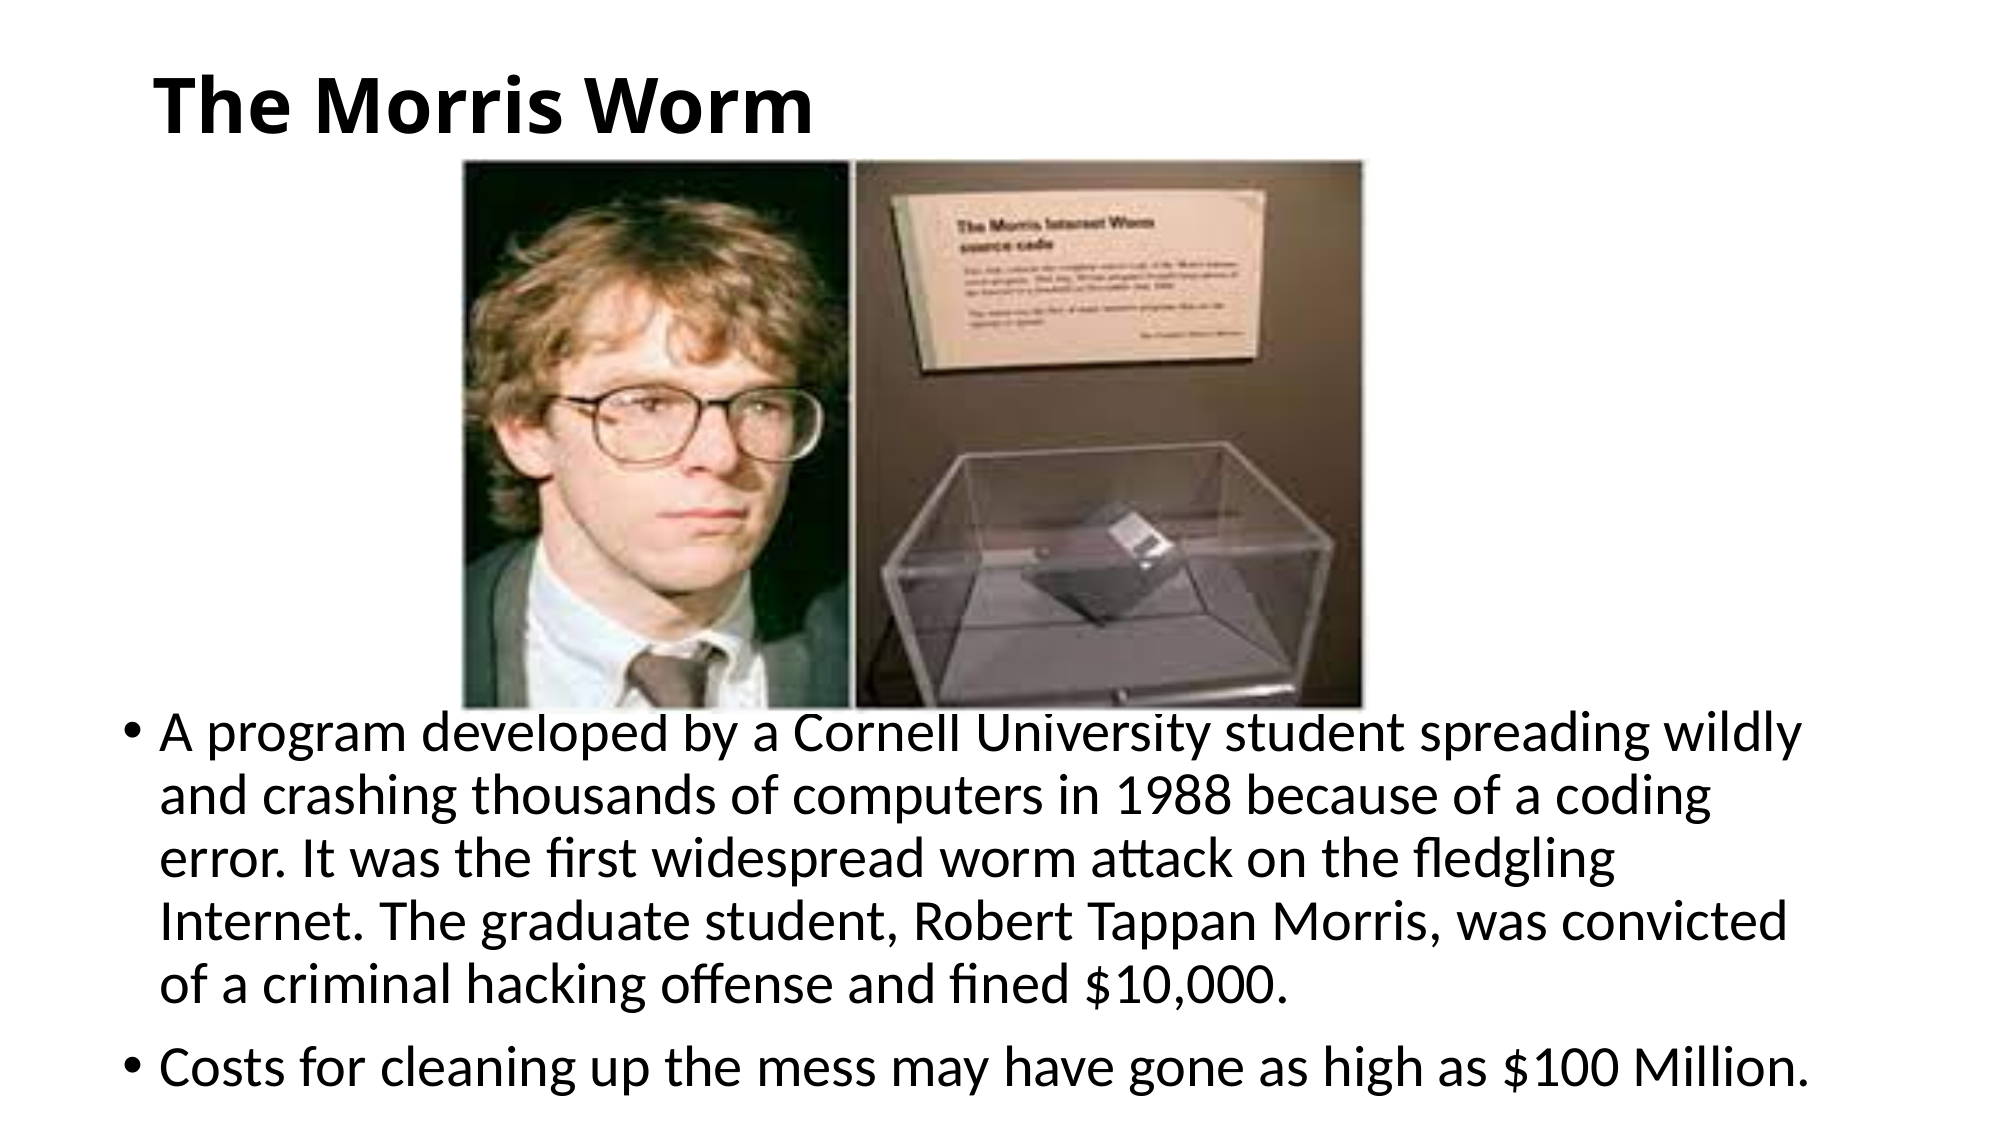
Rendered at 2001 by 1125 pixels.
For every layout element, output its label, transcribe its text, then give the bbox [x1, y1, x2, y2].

picture [460, 158, 1370, 714]
title The Morris Worm [137, 59, 1863, 251]
list A program developed by a Cornell University student spreading wildly and crashing thousands of computers in 1988 because of a coding error. It was the first widespread worm attack on the fledgling Internet. The graduate student, Robert Tappan Morris, was convicted of a criminal hacking offense and fined $10,000. Costs for cleaning up the mess may have gone as high as $100 Million. [107, 693, 1833, 1125]
